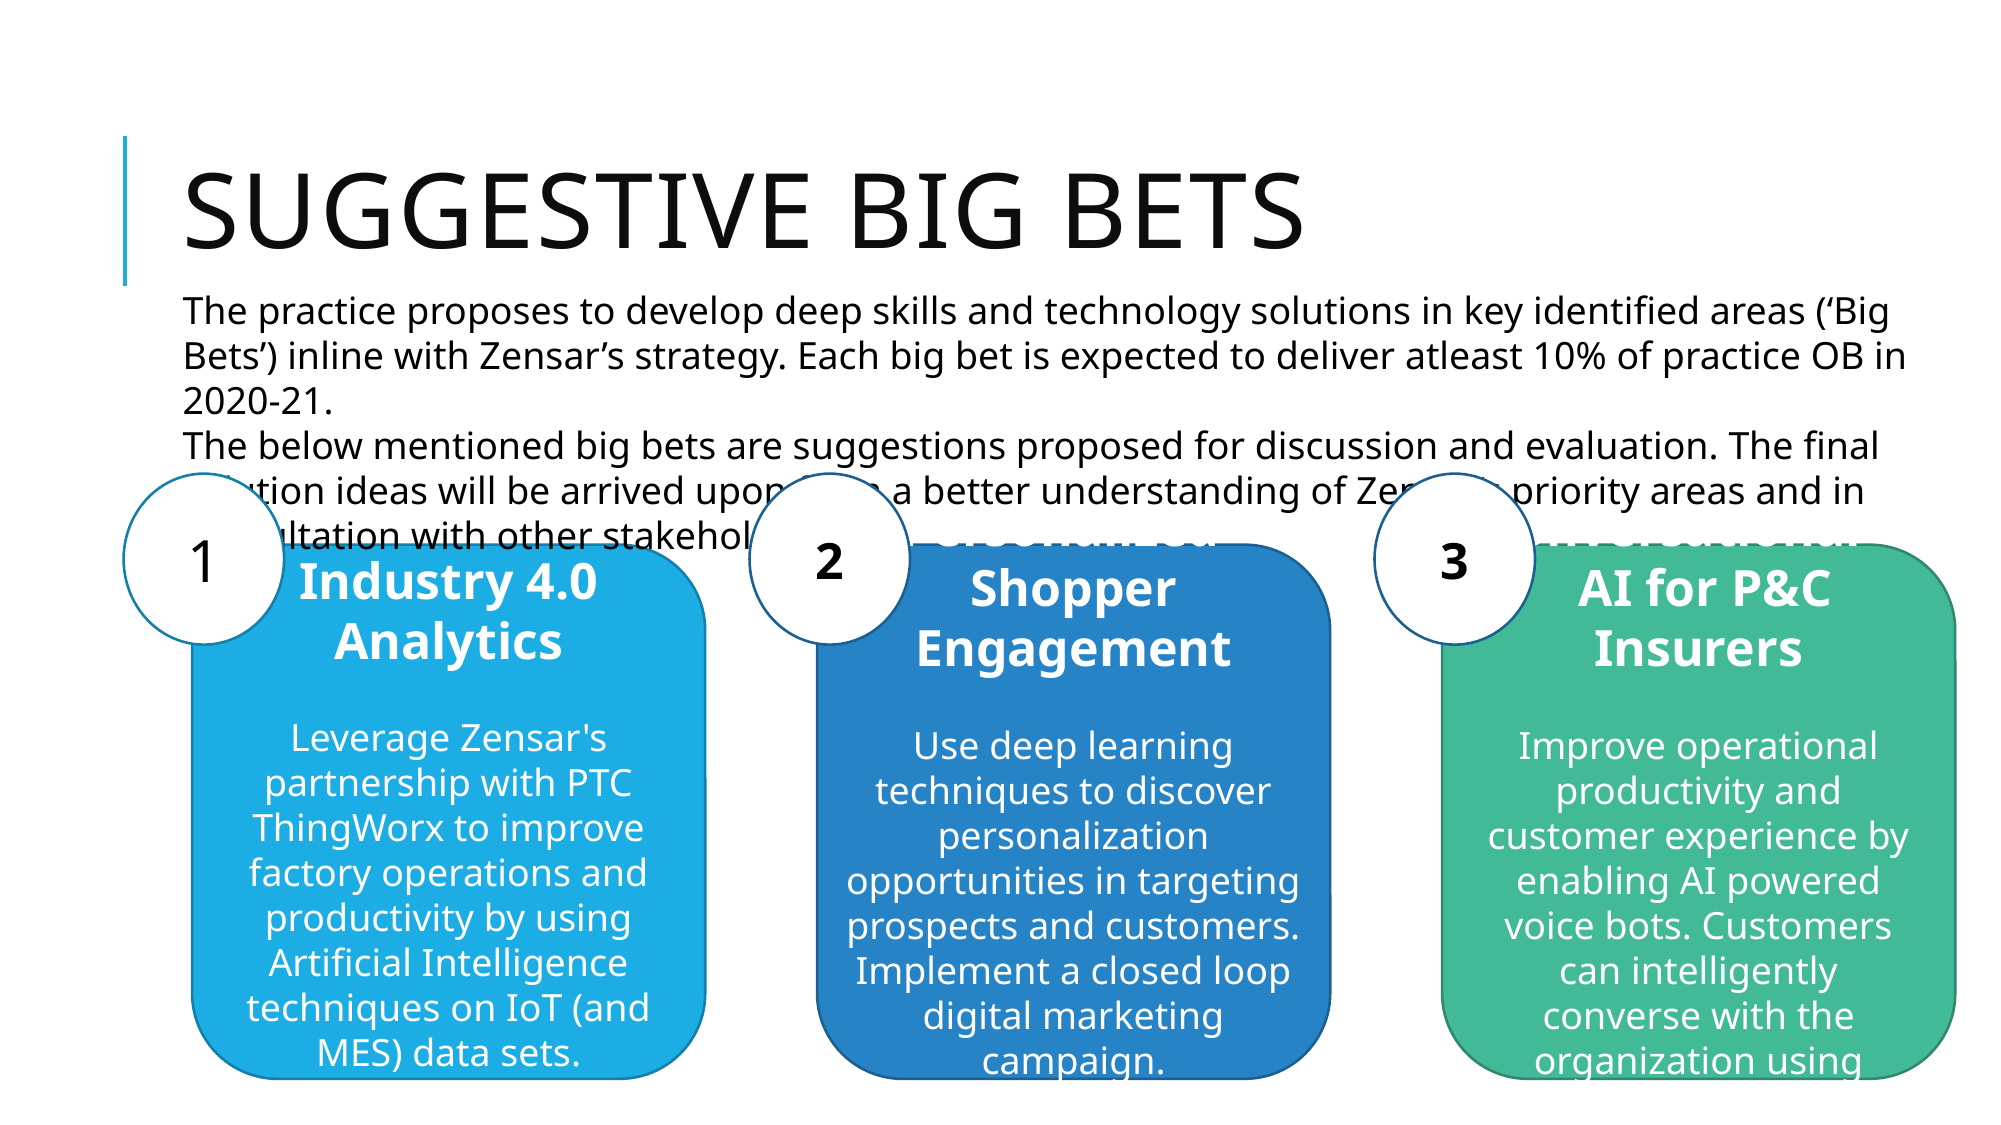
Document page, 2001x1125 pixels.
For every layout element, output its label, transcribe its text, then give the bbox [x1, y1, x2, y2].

text_box Personalized Shopper Engagement Use deep learning techniques to discover personalization opportunities in targeting prospects and customers. Implement a closed loop digital marketing campaign. Potential Partner: Adobe [815, 565, 1332, 1081]
text_box 2 [748, 472, 912, 646]
text_box The practice proposes to develop deep skills and technology solutions in key identified areas (‘Big Bets’) inline with Zensar’s strategy. Each big bet is expected to deliver atleast 10% of practice OB in 2020-21. The below mentioned big bets are suggestions proposed for discussion and evaluation. The final solution ideas will be arrived upon from a better understanding of Zensar’s priority areas and in consultation with other stakeholders. [167, 279, 1935, 565]
text_box 1 [122, 472, 286, 646]
text_box Conversational AI for P&C Insurers Improve operational productivity and customer experience by enabling AI powered voice bots. Customers can intelligently converse with the organization using voice. [1440, 543, 1957, 1081]
text_box Industry 4.0 Analytics Leverage Zensar's partnership with PTC ThingWorx to improve factory operations and productivity by using Artificial Intelligence techniques on IoT (and MES) data sets. [190, 565, 707, 1081]
text_box 3 [1373, 472, 1537, 646]
title Suggestive BIG BETS [168, 96, 1763, 279]
